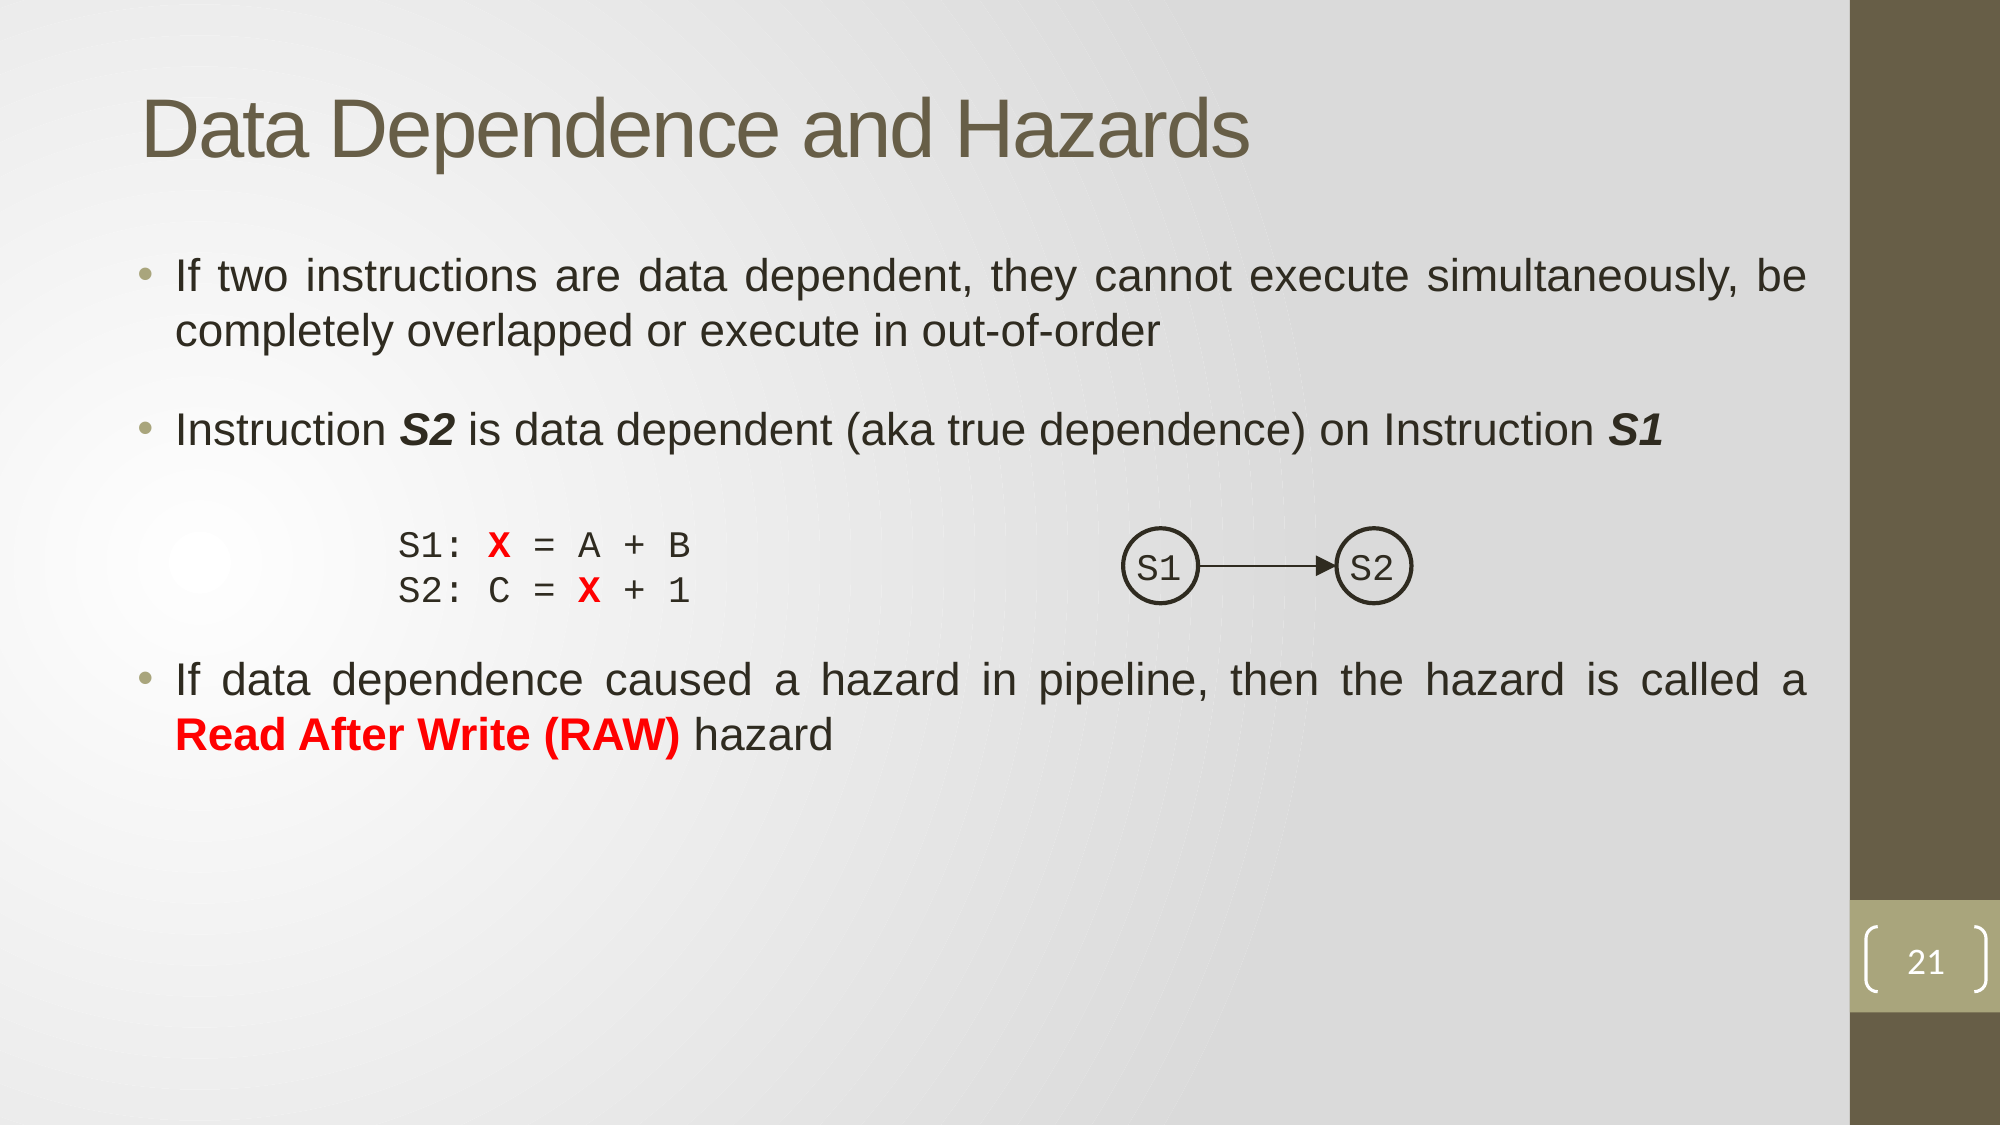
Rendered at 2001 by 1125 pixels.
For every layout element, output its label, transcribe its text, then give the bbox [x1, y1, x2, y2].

text_box S1: X = A + B S2: C = X + 1 [315, 512, 792, 618]
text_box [1053, 527, 1434, 604]
title Data Dependence and Hazards [125, 90, 1762, 158]
slide_number 21 [1864, 925, 1988, 994]
text_box If two instructions are data dependent, they cannot execute simultaneously, be completely overlapped or execute in out-of-order Instruction S2 is data dependent (aka true dependence) on Instruction S1 If data dependence caused a hazard in pipeline, then the hazard is called a Read After Write (RAW) hazard [103, 238, 1824, 1125]
